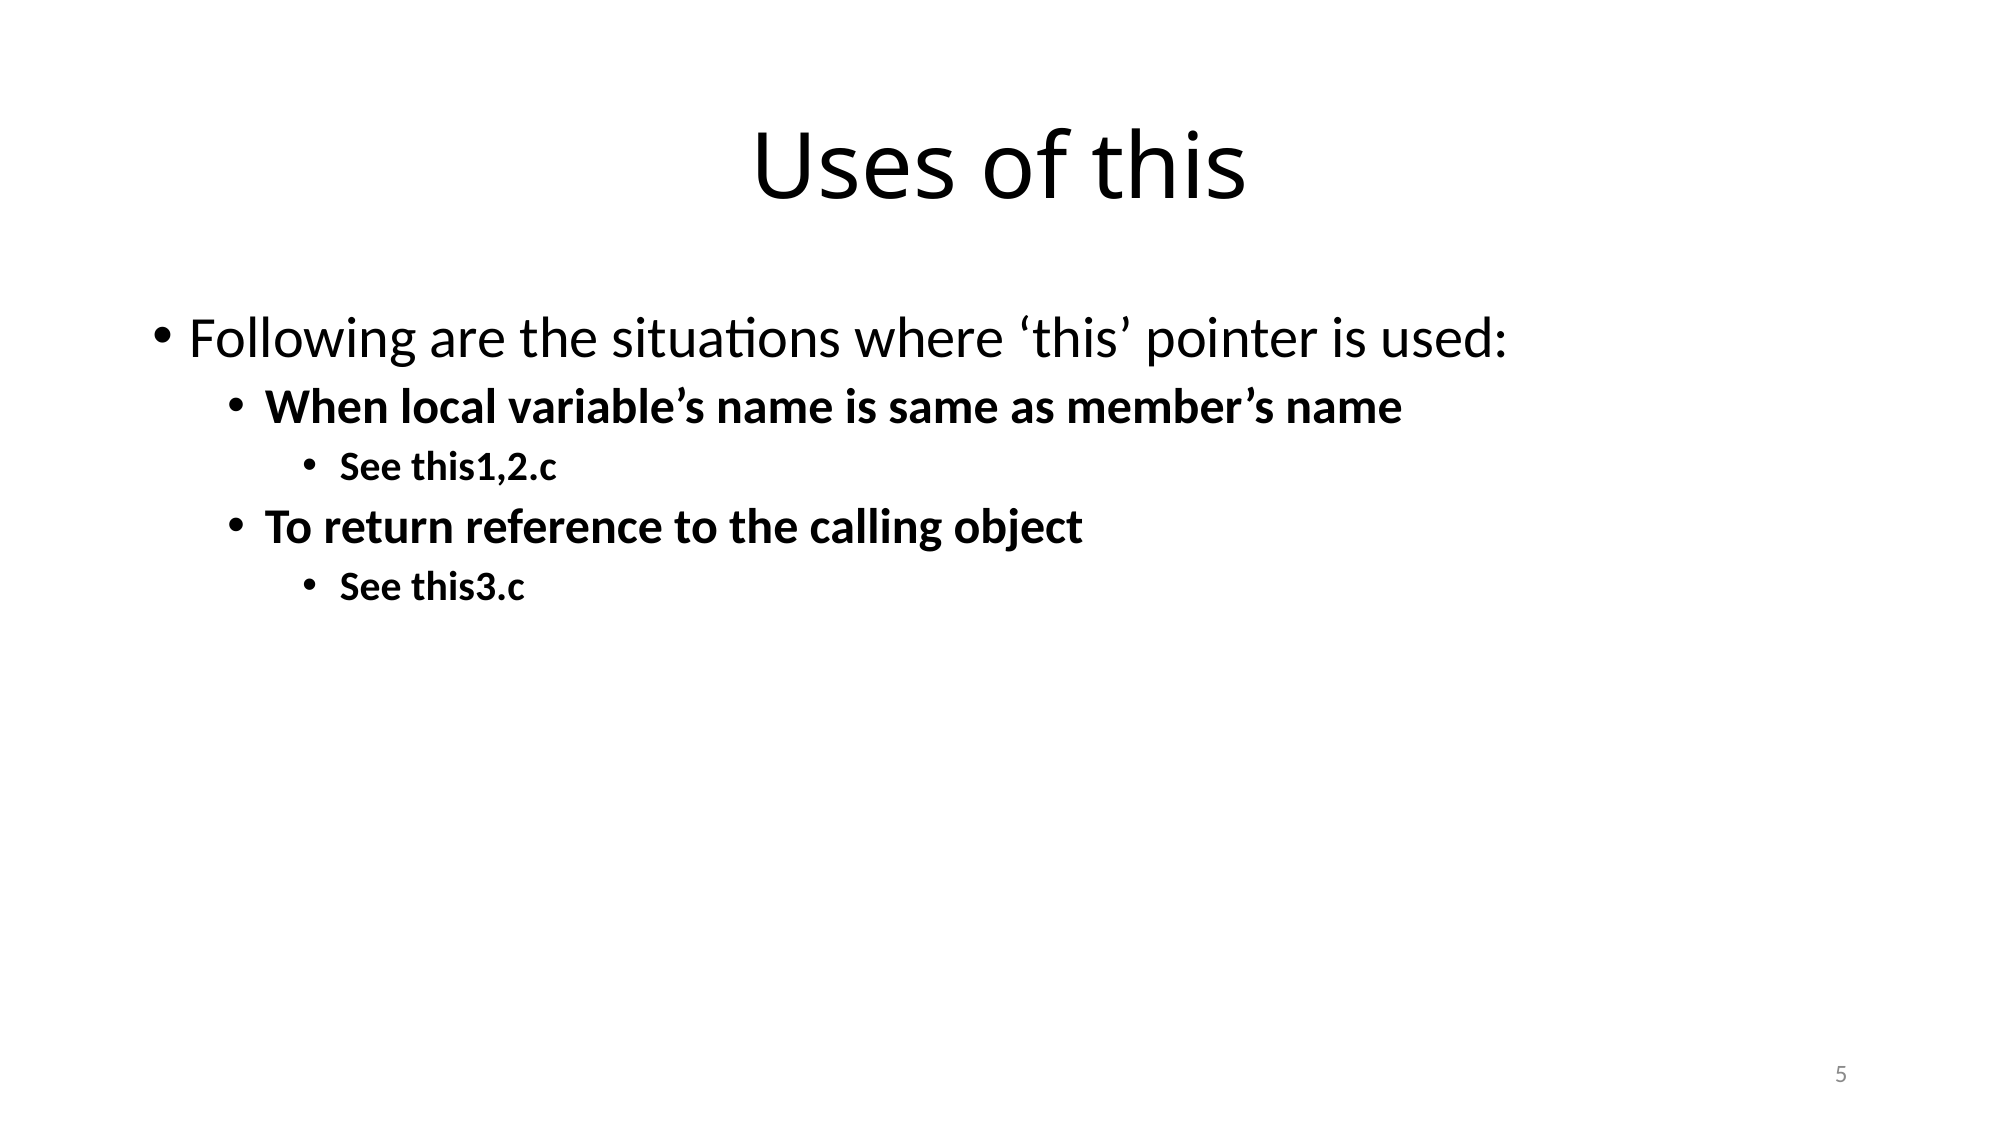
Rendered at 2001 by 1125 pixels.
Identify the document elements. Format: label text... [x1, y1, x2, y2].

list Following are the situations where ‘this’ pointer is used: When local variable’s name is same as member’s name See this1,2.c To return reference to the calling object See this3.c [137, 299, 1863, 1014]
title Uses of this [137, 59, 1863, 278]
slide_number 5 [1412, 1042, 1863, 1103]
